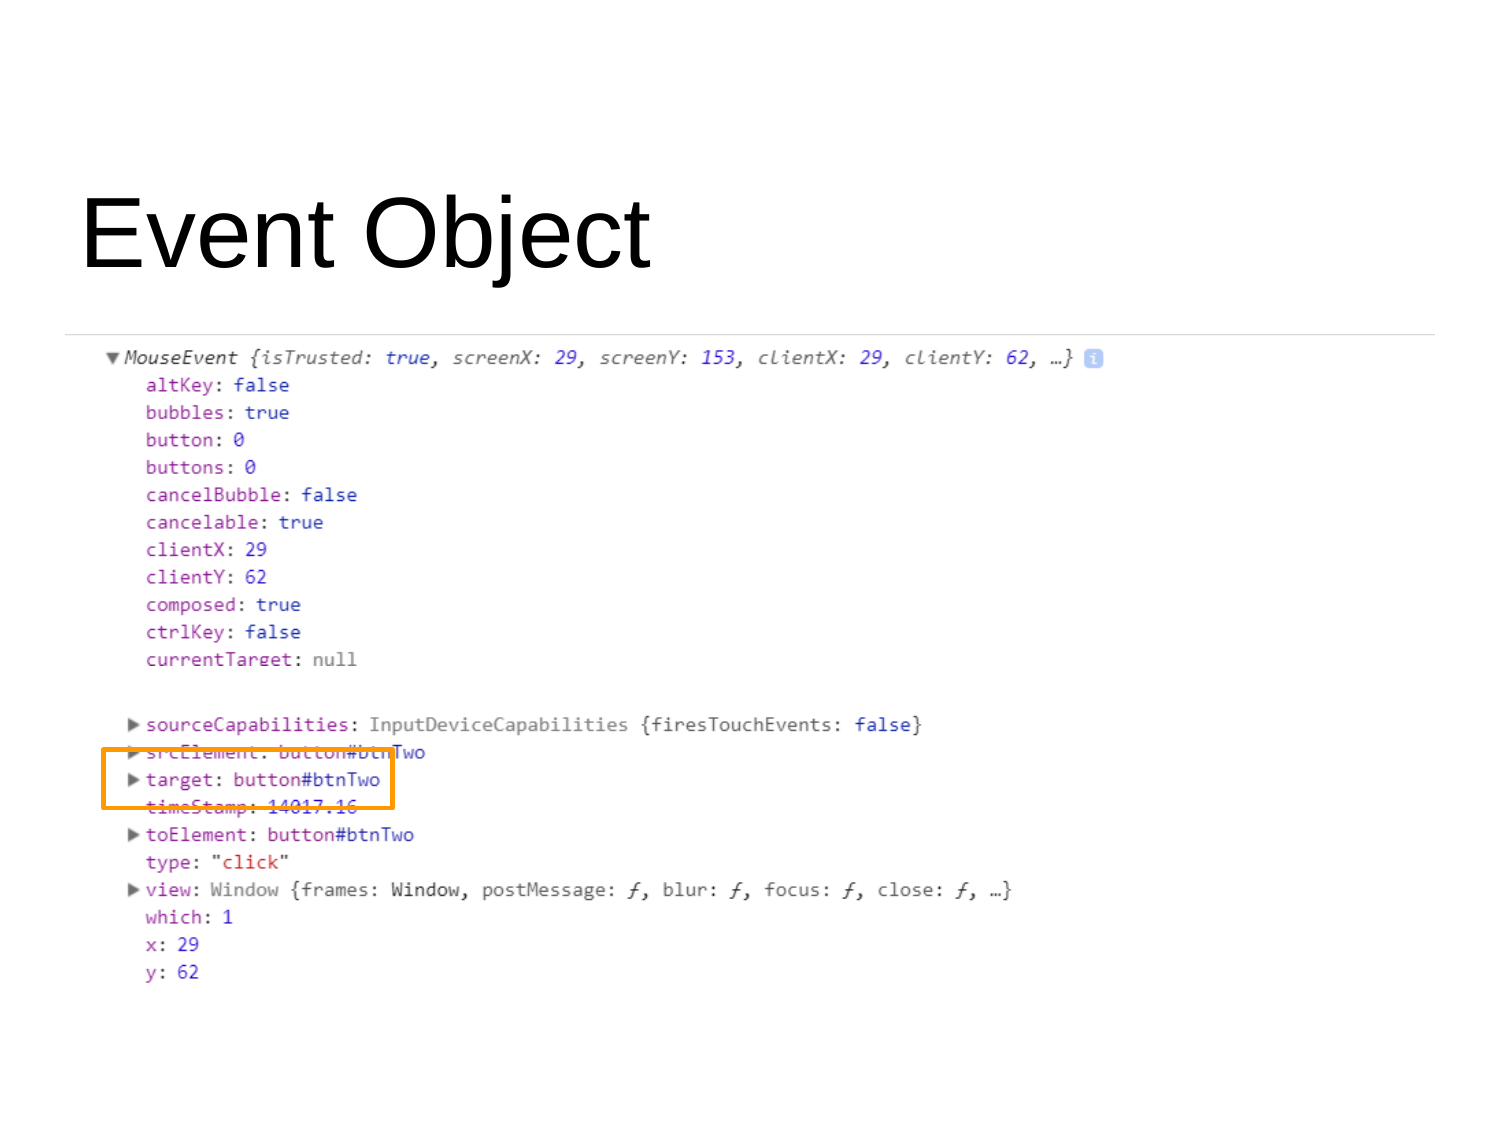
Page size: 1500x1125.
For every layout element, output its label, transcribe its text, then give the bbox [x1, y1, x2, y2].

picture [64, 333, 1436, 666]
text_box Event Object [65, 153, 1458, 303]
picture [64, 712, 1436, 988]
